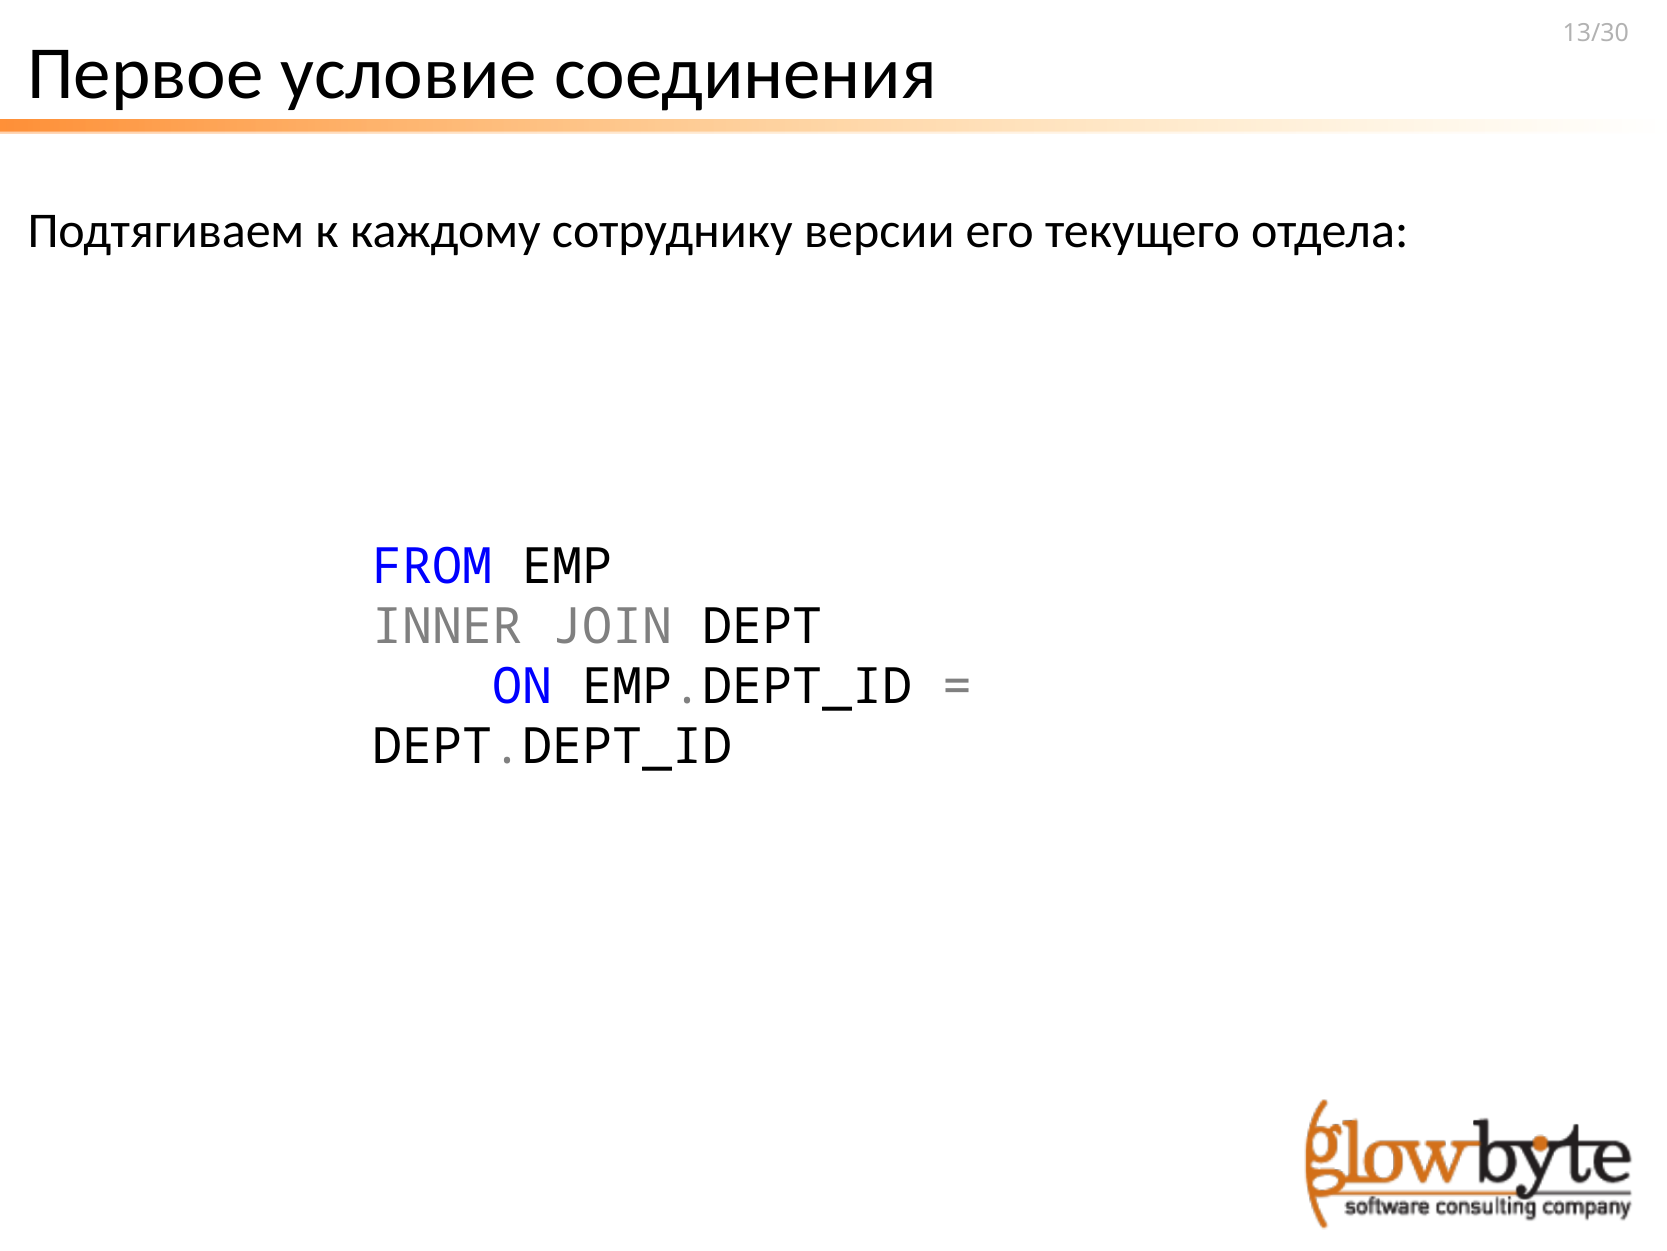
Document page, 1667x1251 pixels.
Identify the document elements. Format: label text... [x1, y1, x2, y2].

text_box Подтягиваем к каждому сотруднику версии его текущего отдела: [27, 197, 1554, 267]
text_box Первое условие соединения [27, 23, 1474, 117]
picture [1291, 1086, 1648, 1244]
text_box FROM EMP INNER JOIN DEPT ON EMP.DEPT_ID = DEPT.DEPT_ID [357, 526, 1318, 782]
picture [0, 119, 1667, 134]
slide_number 13/30 [1533, 0, 1665, 67]
